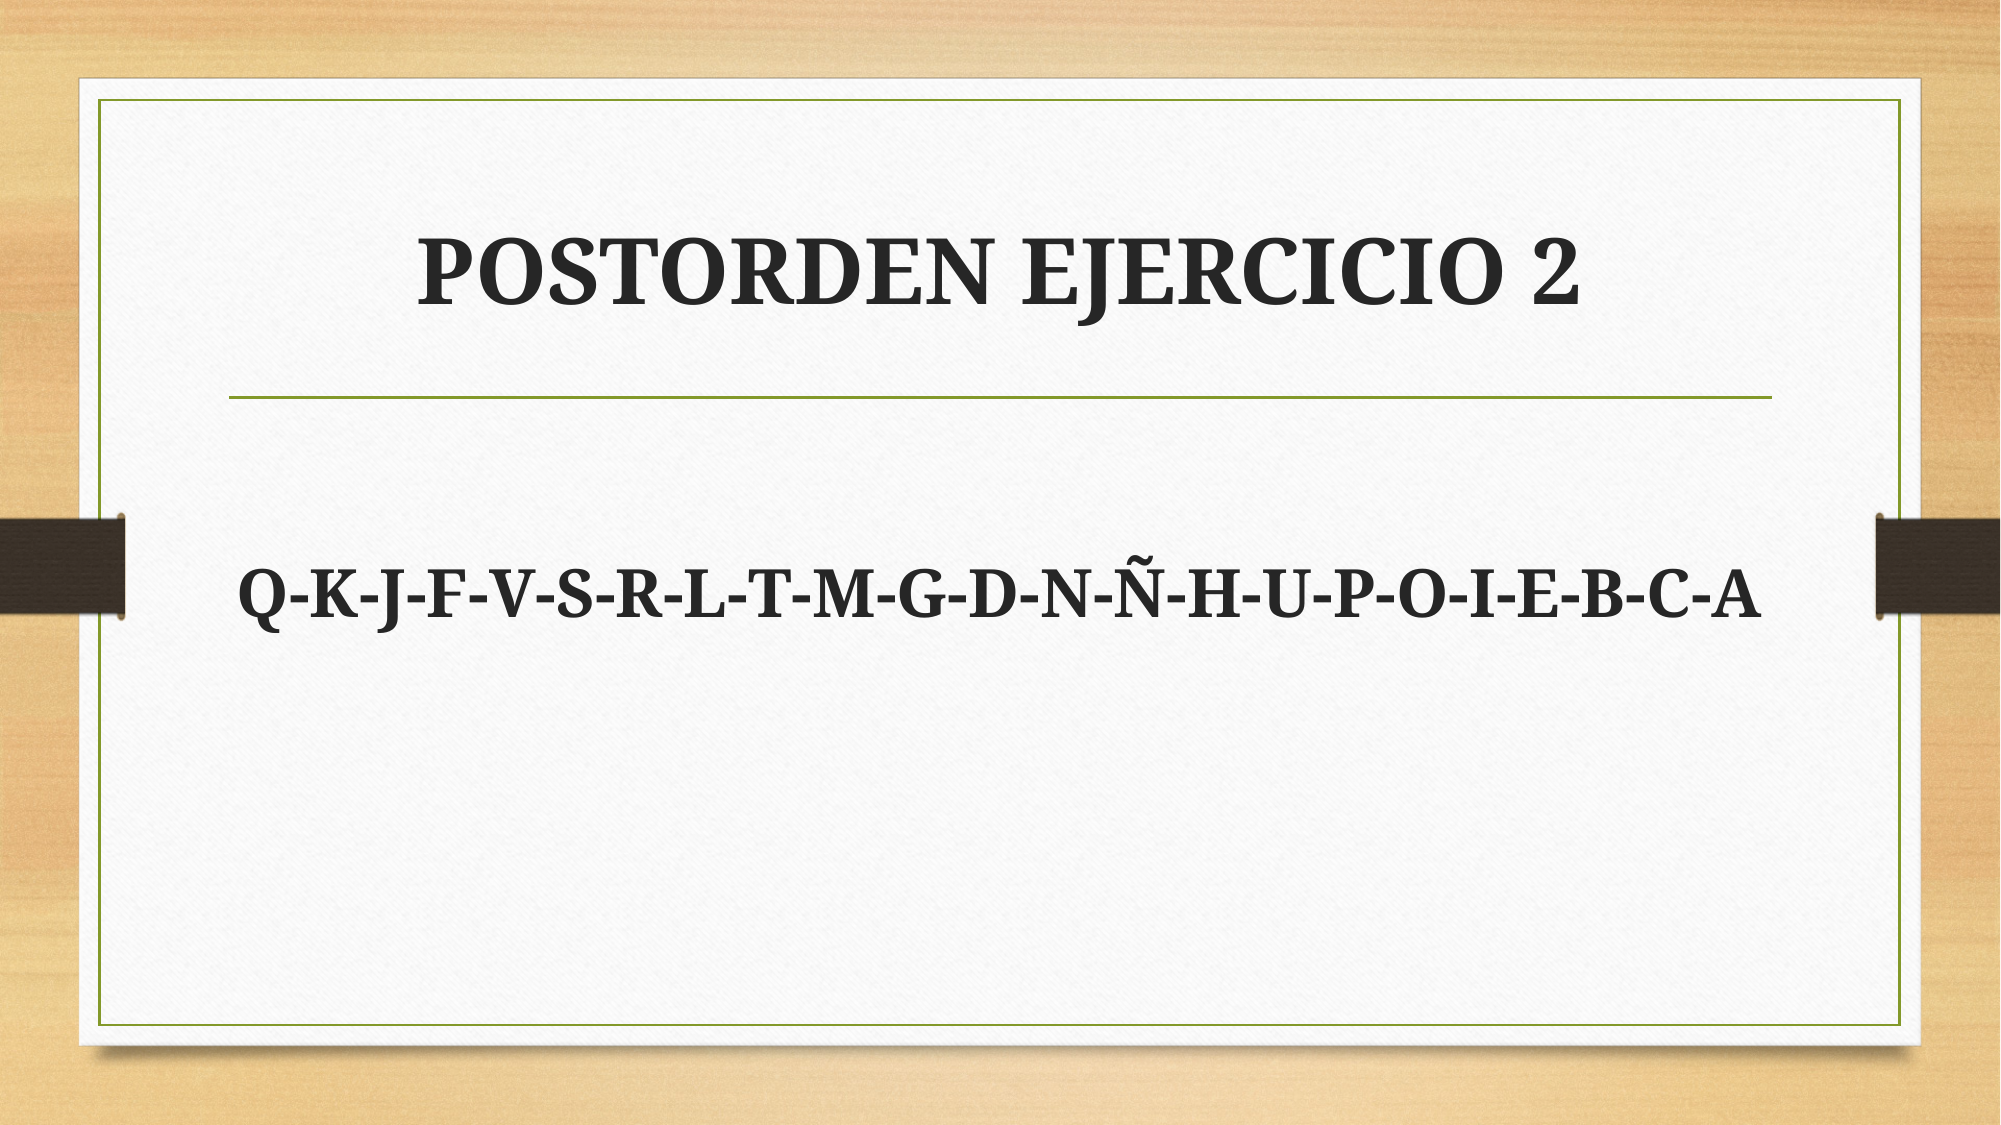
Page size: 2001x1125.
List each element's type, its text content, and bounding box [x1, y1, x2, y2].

text_box Q-K-J-F-V-S-R-L-T-M-G-D-N-Ñ-H-U-P-O-I-E-B-C-A [212, 483, 1788, 698]
picture [0, 0, 2001, 1125]
title POSTORDEN EJERCICIO 2 [212, 161, 1788, 375]
